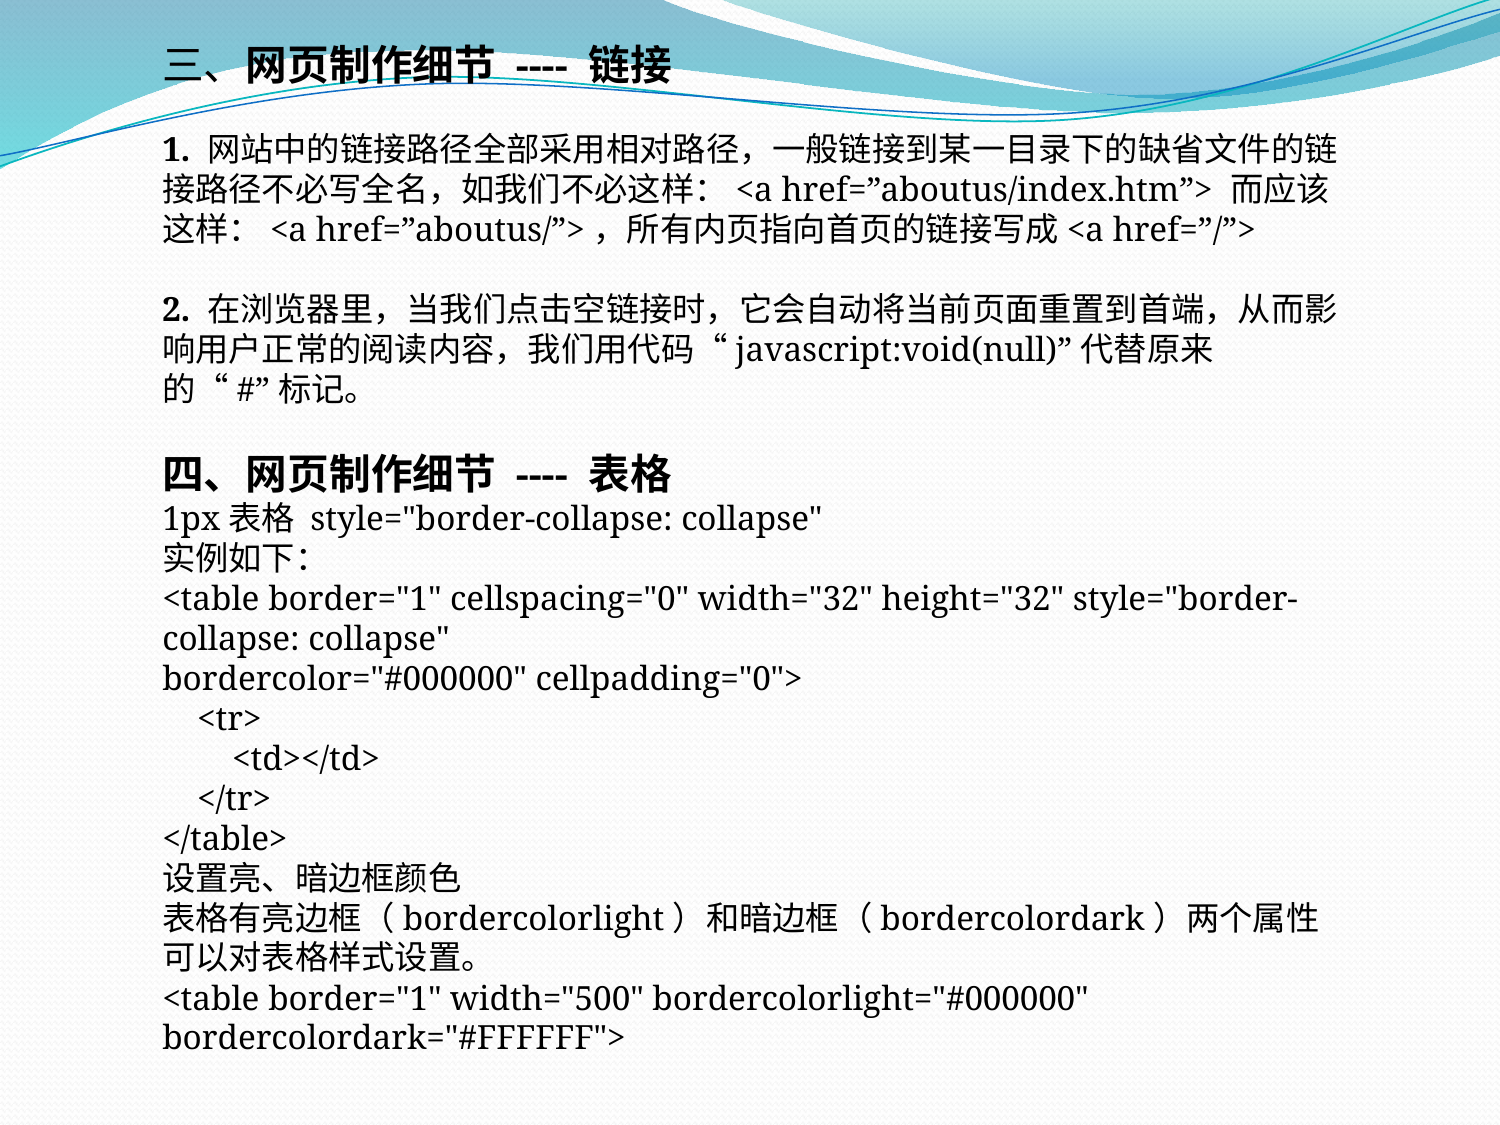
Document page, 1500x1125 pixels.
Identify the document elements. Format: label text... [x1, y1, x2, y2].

text_box 三、网页制作细节 ---- 链接 1. 网站中的链接路径全部采用相对路径，一般链接到某一目录下的缺省文件的链接路径不必写全名，如我们不必这样：<a href=”aboutus/index.htm”> 而应该这样：<a href=”aboutus/”>，所有内页指向首页的链接写成<a href=”/”> 2. 在浏览器里，当我们点击空链接时，它会自动将当前页面重置到首端，从而影响用户正常的阅读内容，我们用代码“javascript:void(null)”代替原来的“#”标记。 四、网页制作细节 ---- 表格 1px表格 style="border-collapse: collapse" 实例如下： <table border="1" cellspacing="0" width="32" height="32" style="border-collapse: collapse" bordercolor="#000000" cellpadding="0"> <tr> <td></td> </tr> </table> 设置亮、暗边框颜色 表格有亮边框（bordercolorlight）和暗边框（bordercolordark）两个属性可以对表格样式设置。 <table border="1" width="500" bordercolorlight="#000000" bordercolordark="#FFFFFF"> [147, 30, 1365, 1064]
